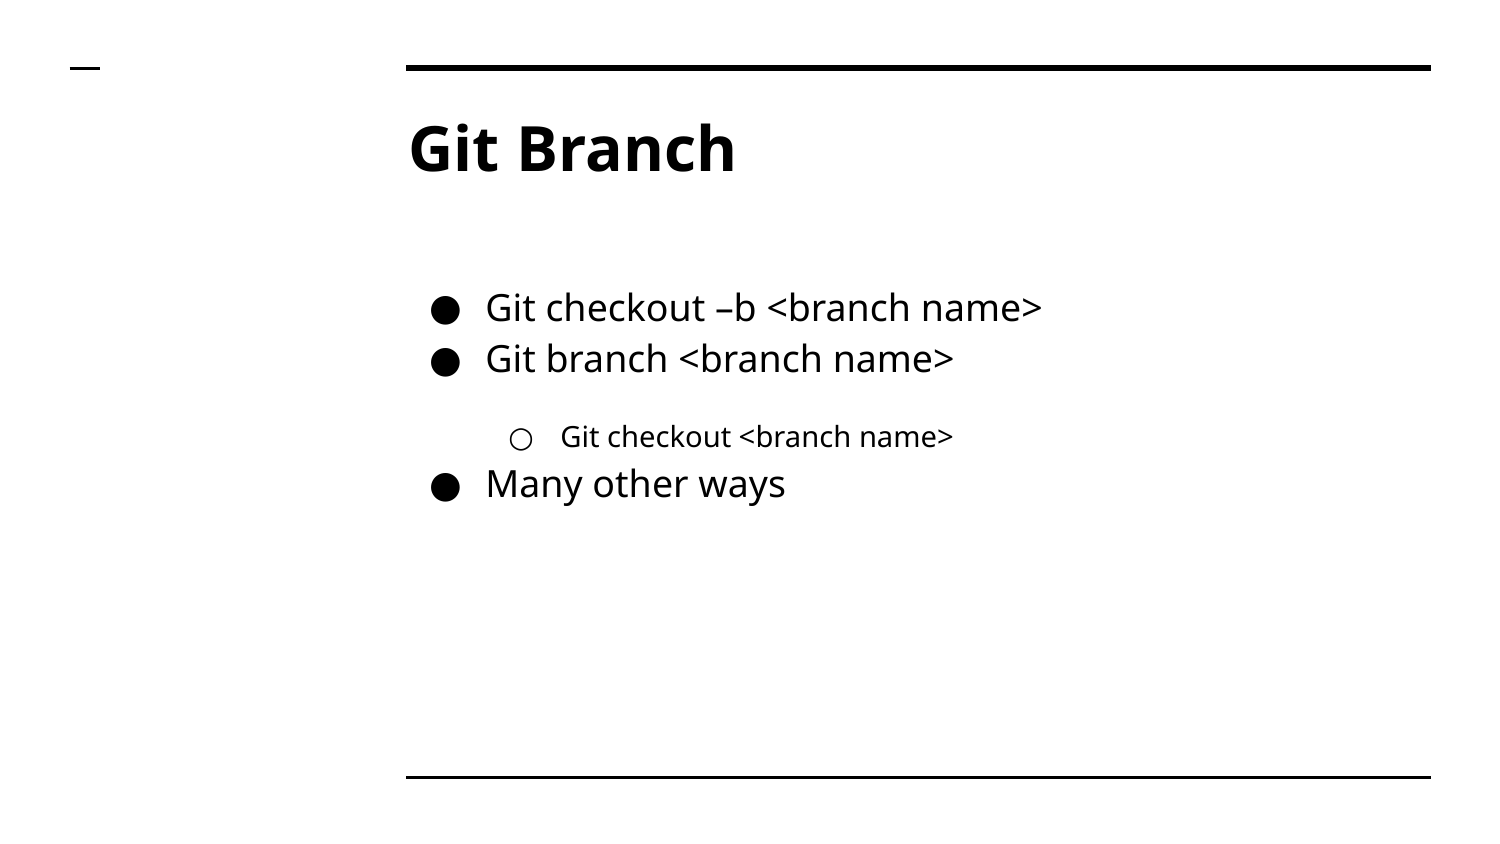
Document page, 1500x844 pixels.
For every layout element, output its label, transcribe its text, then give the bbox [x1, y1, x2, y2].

title Git Branch [393, 94, 1431, 199]
list Git checkout –b <branch name> Git branch <branch name> Git checkout <branch name> Many other ways [395, 261, 1433, 755]
